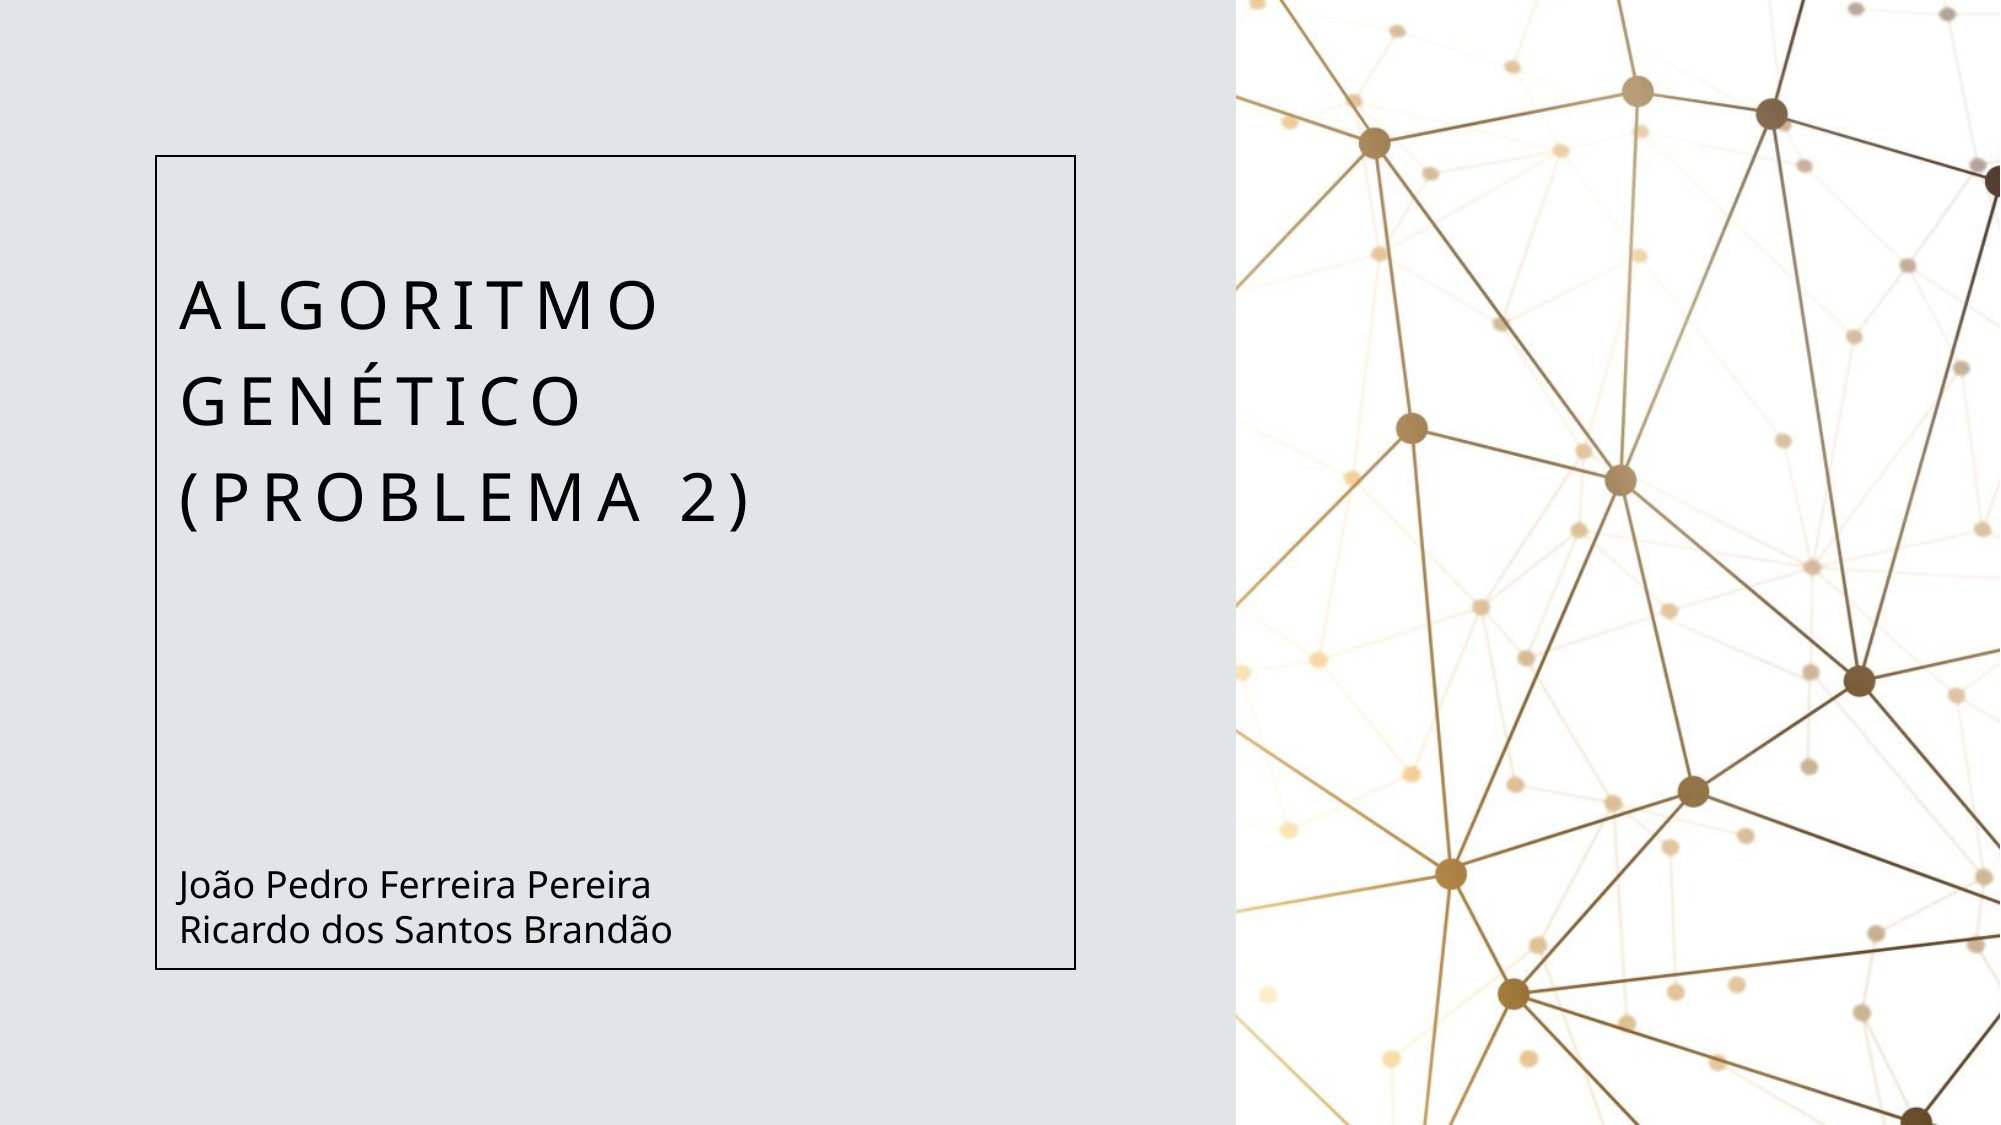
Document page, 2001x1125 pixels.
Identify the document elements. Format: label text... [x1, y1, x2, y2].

picture [1235, 0, 2000, 1125]
text_box [155, 155, 1076, 970]
text_box [0, 0, 1235, 1125]
text_box João Pedro Ferreira Pereira Ricardo dos Santos Brandão [164, 853, 869, 959]
title Algoritmo Genético (problema 2) [164, 205, 1097, 1008]
